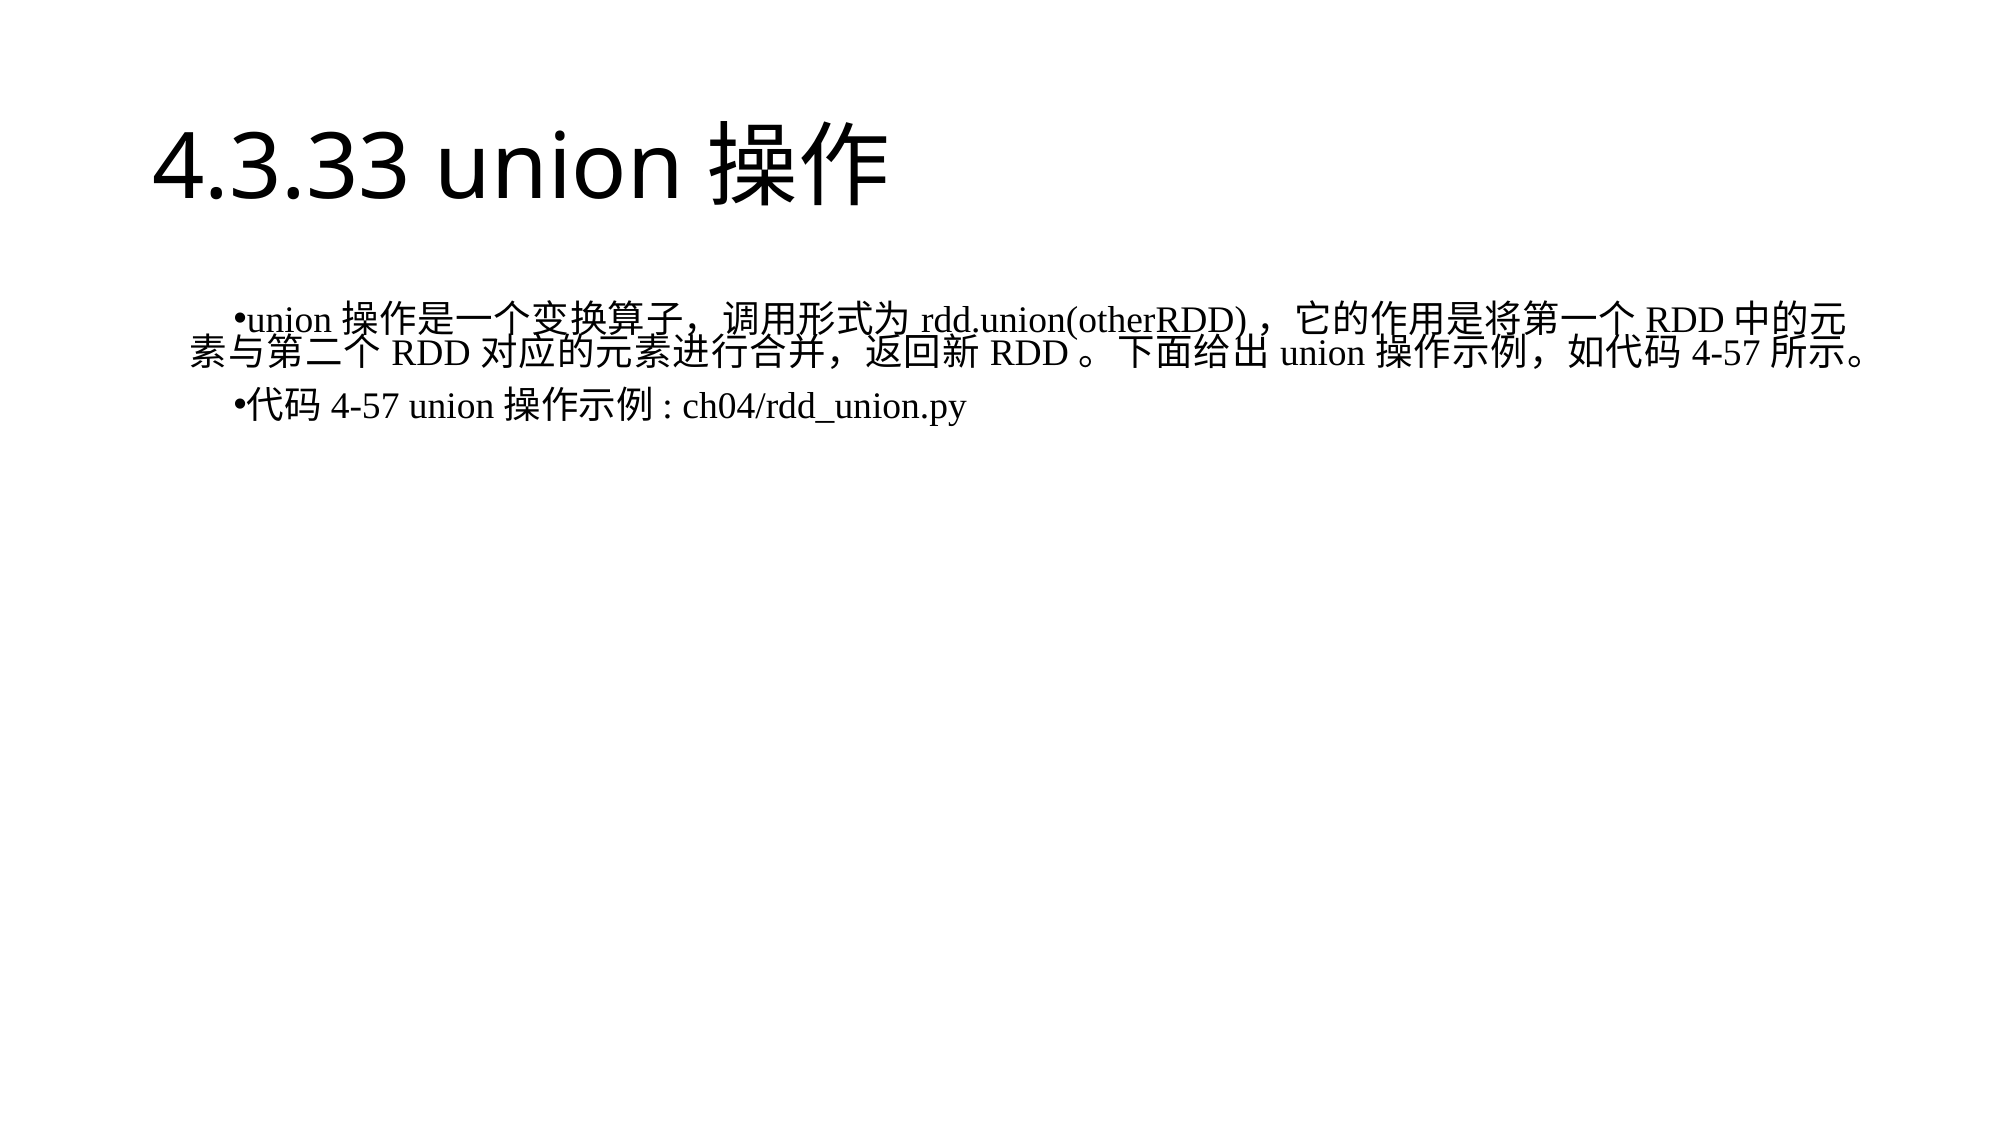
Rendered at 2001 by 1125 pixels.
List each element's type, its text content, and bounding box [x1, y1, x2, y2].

list union操作是一个变换算子，调用形式为rdd.union(otherRDD)，它的作用是将第一个RDD中的元素与第二个RDD对应的元素进行合并，返回新RDD。下面给出union操作示例，如代码4-57所示。 代码4-57 union操作示例: ch04/rdd_union.py [137, 299, 1863, 1014]
title 4.3.33 union操作 [137, 59, 1863, 278]
